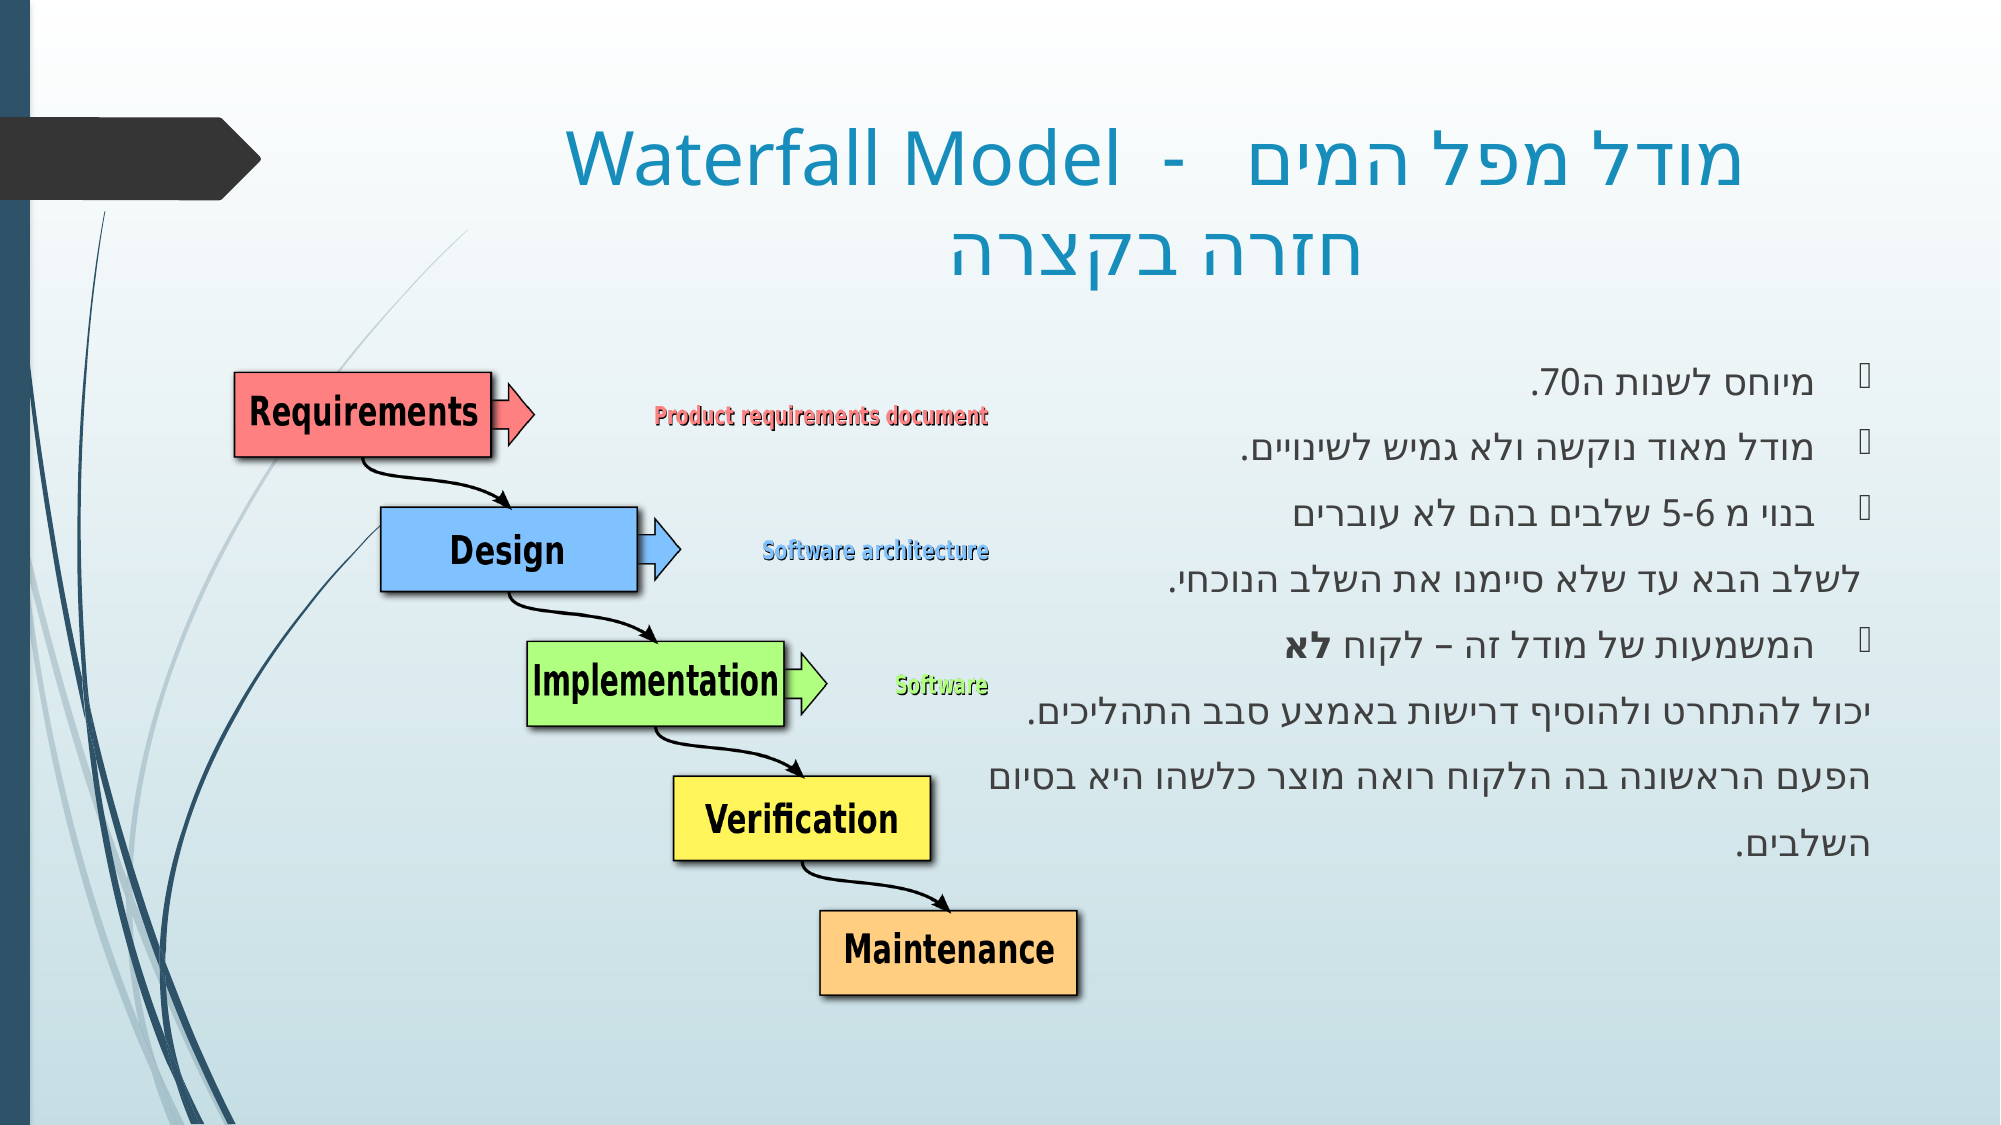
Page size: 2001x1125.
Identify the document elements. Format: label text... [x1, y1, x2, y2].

title מודל מפל המים - Waterfall Model חזרה בקצרה [425, 102, 1888, 313]
picture [229, 361, 1090, 1008]
list מיוחס לשנות ה70. מודל מאוד נוקשה ולא גמיש לשינויים. בנוי מ 5-6 שלבים בהם לא עוברים לשלב הבא עד שלא סיימנו את השלב הנוכחי. המשמעות של מודל זה – לקוח לא יכול להתחרט ולהוסיף דרישות באמצע סבב התהליכים. הפעם הראשונה בה הלקוח רואה מוצר כלשהו היא בסיום השלבים. [424, 350, 1888, 970]
